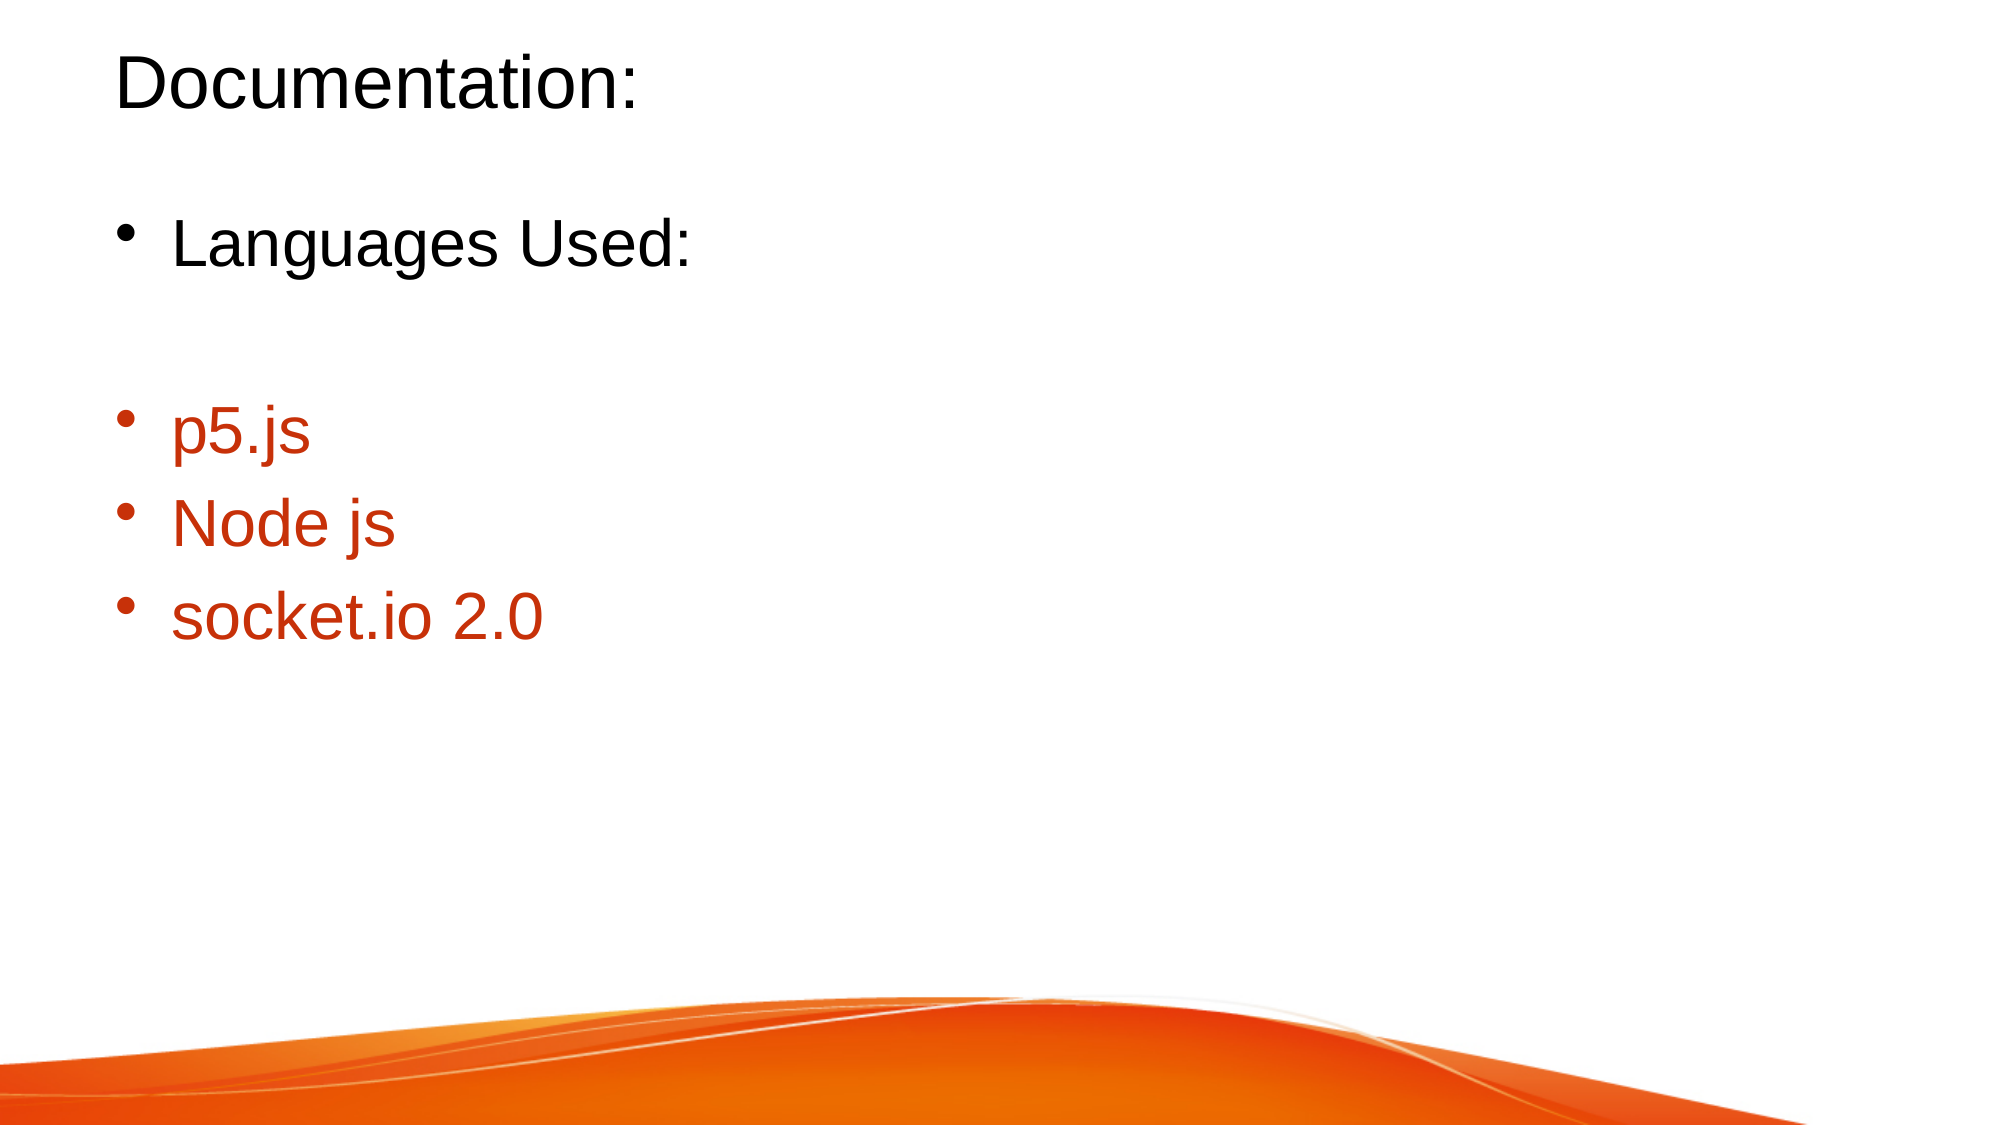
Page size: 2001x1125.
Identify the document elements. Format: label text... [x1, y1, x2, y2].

list Languages Used: p5.js Node js socket.io 2.0 [99, 192, 984, 1006]
title Documentation: [99, 30, 1901, 127]
picture [0, 0, 2000, 1125]
